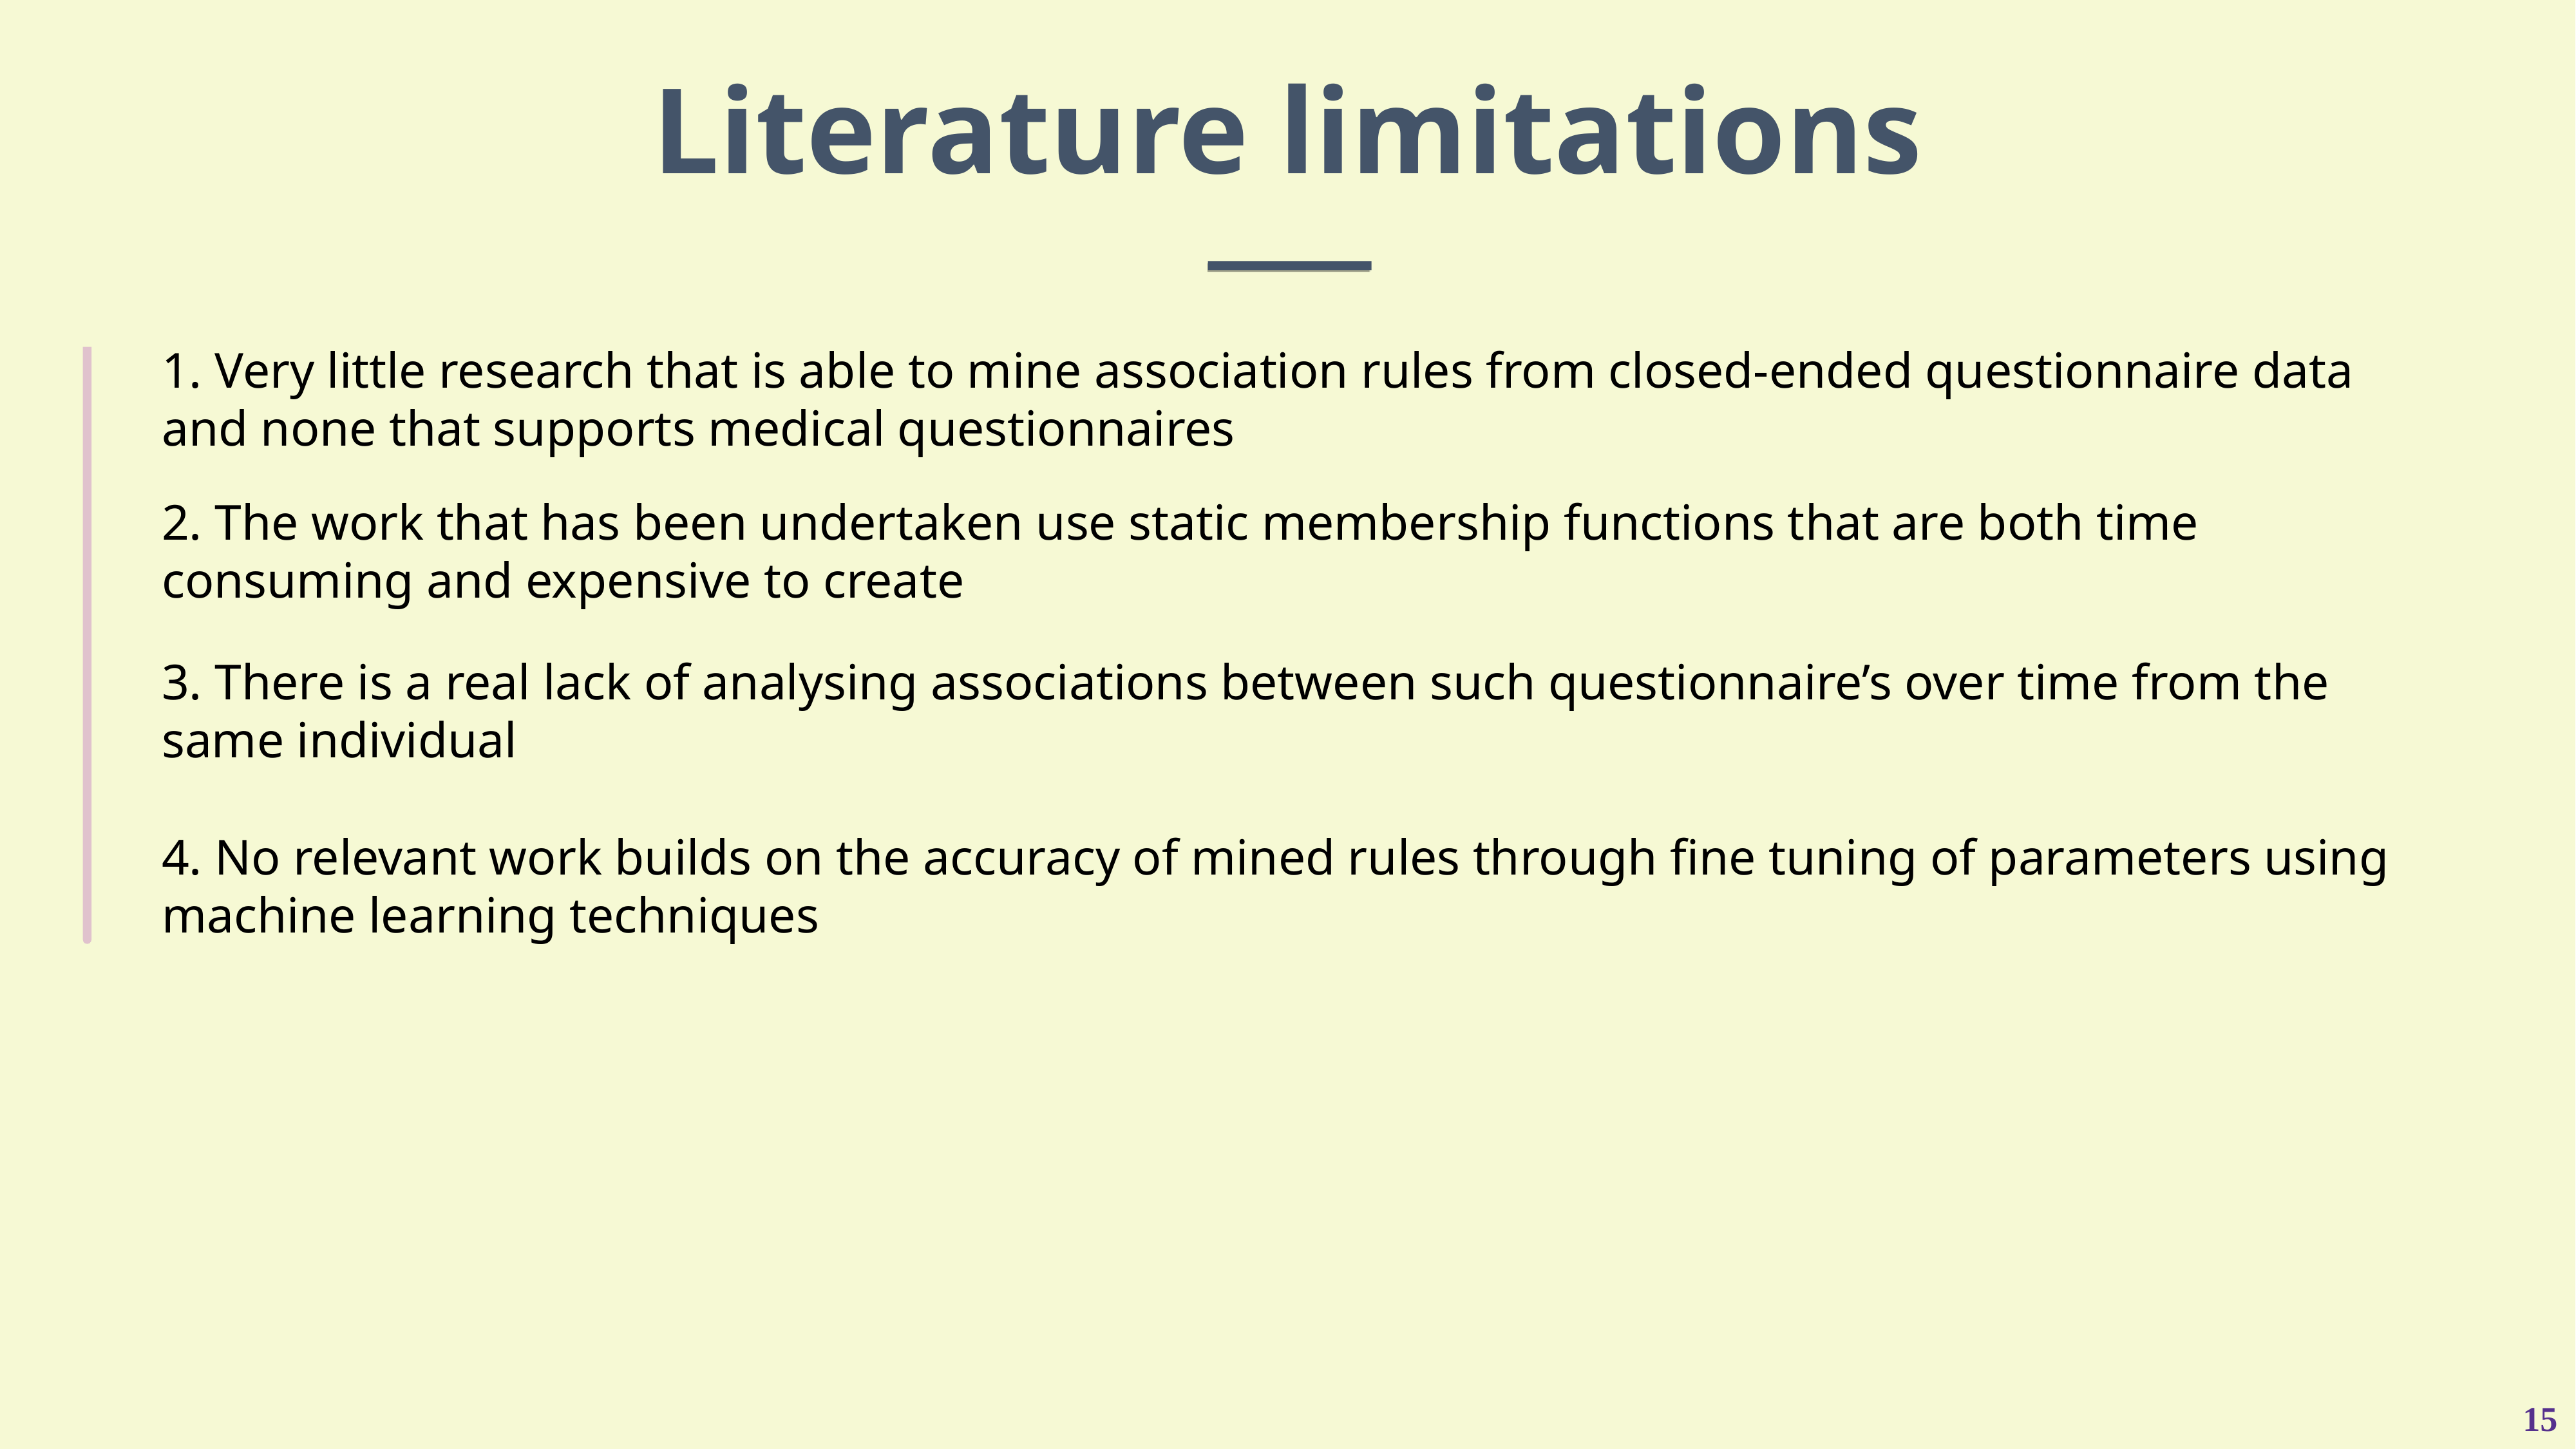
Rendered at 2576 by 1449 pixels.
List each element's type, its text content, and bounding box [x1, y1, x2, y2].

text_box 1. Very little research that is able to mine association rules from closed-ended questionnaire data and none that supports medical questionnaires [152, 334, 2441, 472]
text_box 3. There is a real lack of analysing associations between such questionnaire’s over time from the same individual [152, 646, 2441, 791]
text_box 4. No relevant work builds on the accuracy of mined rules through fine tuning of parameters using machine learning techniques [152, 822, 2441, 989]
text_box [180, 50, 2396, 270]
text_box 2. The work that has been undertaken use static membership functions that are both time consuming and expensive to create [152, 486, 2441, 632]
text_box [82, 346, 92, 944]
